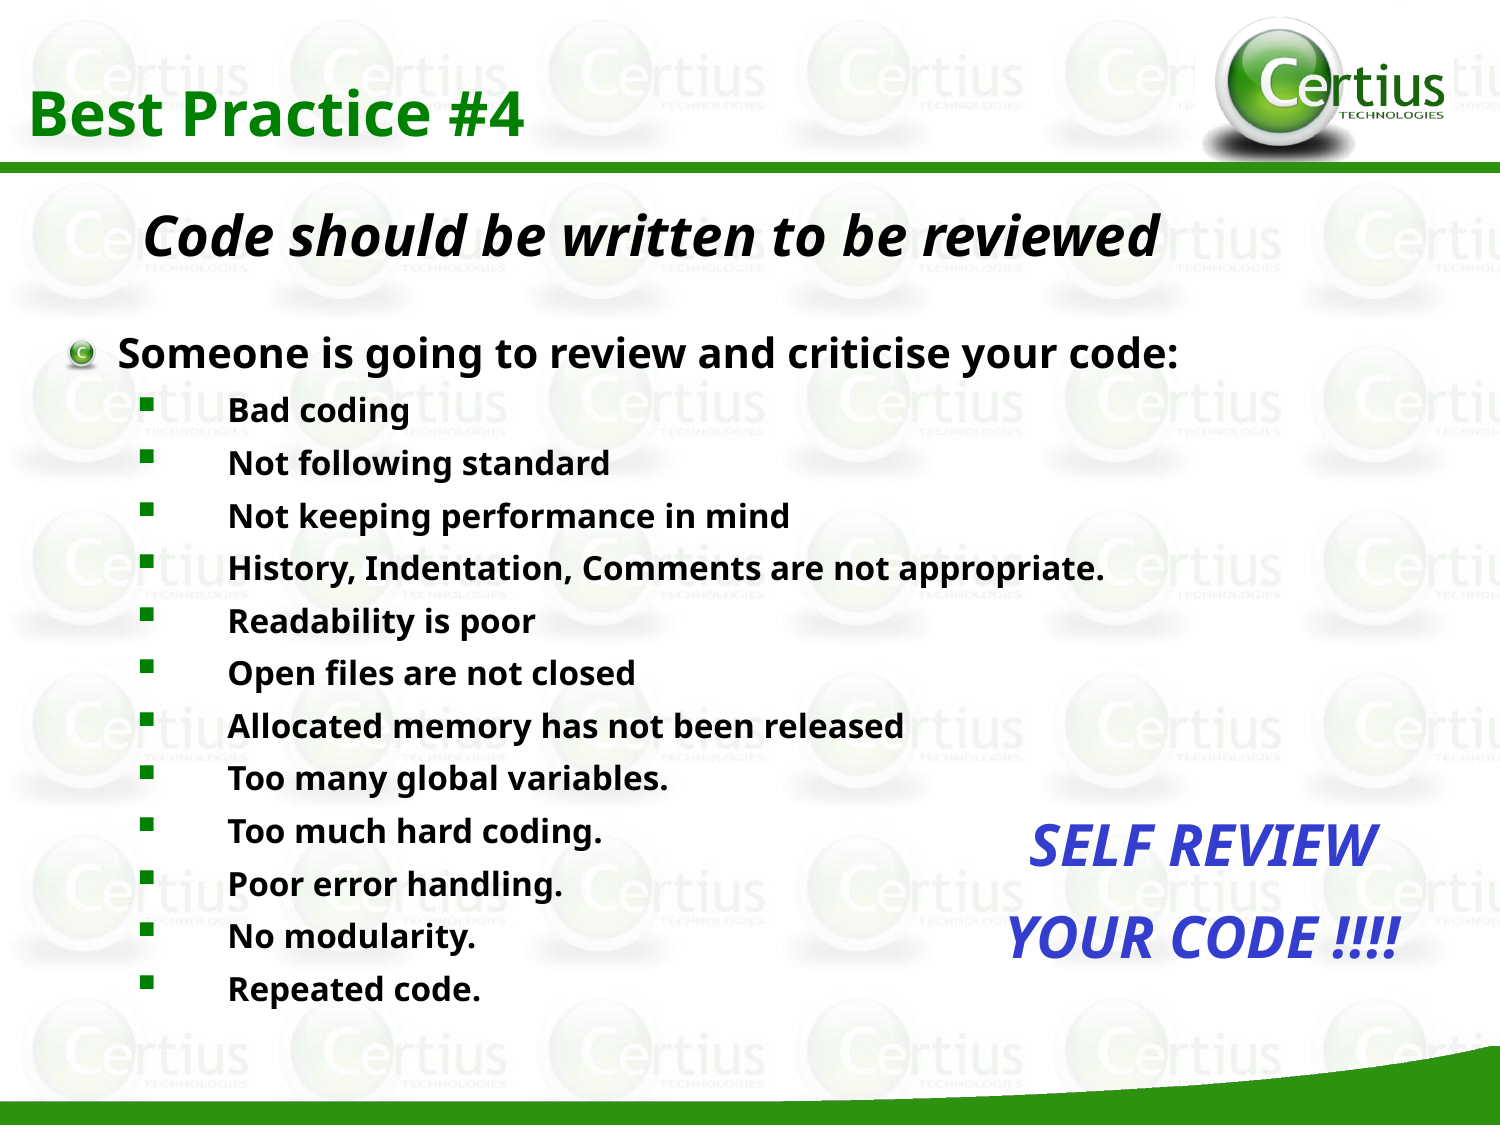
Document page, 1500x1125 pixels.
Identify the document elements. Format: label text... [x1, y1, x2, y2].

picture [0, 0, 1500, 1125]
text_box Someone is going to review and criticise your code: Bad coding Not following standard Not keeping performance in mind History, Indentation, Comments are not appropriate. Readability is poor Open files are not closed Allocated memory has not been released Too many global variables. Too much hard coding. Poor error handling. No modularity. Repeated code. [46, 325, 1269, 1080]
text_box Best Practice #4 [12, 18, 1180, 157]
text_box Self Review your code !!!! [928, 808, 1477, 979]
text_box Code should be written to be reviewed [40, 200, 1263, 367]
